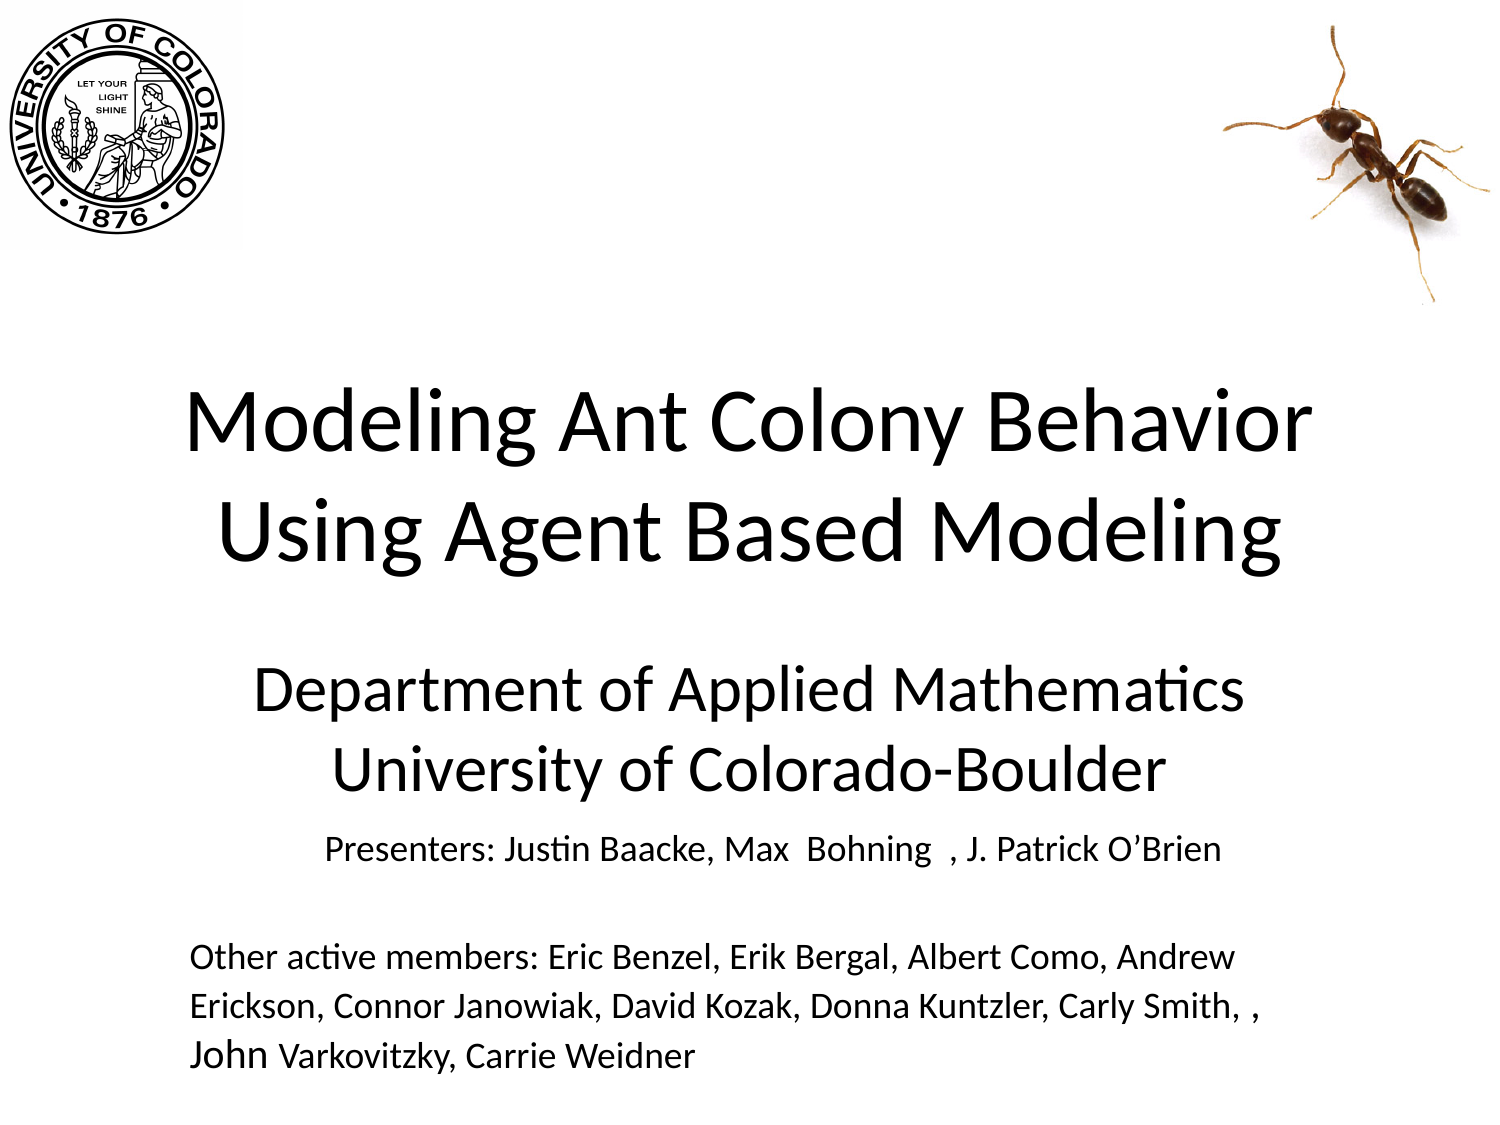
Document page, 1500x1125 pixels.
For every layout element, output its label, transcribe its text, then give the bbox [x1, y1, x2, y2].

picture [0, 0, 243, 251]
text_box Other active members: Eric Benzel, Erik Bergal, Albert Como, Andrew Erickson, Connor Janowiak, David Kozak, Donna Kuntzler, Carly Smith, , John Varkovitzky, Carrie Weidner [174, 924, 1300, 1125]
subtitle Department of Applied Mathematics University of Colorado-Boulder [225, 637, 1275, 924]
picture [1174, 0, 1500, 317]
text_box Presenters: Justin Baacke, Max Bohning , J. Patrick O’Brien [309, 816, 1239, 876]
title Modeling Ant Colony Behavior Using Agent Based Modeling [112, 349, 1388, 591]
